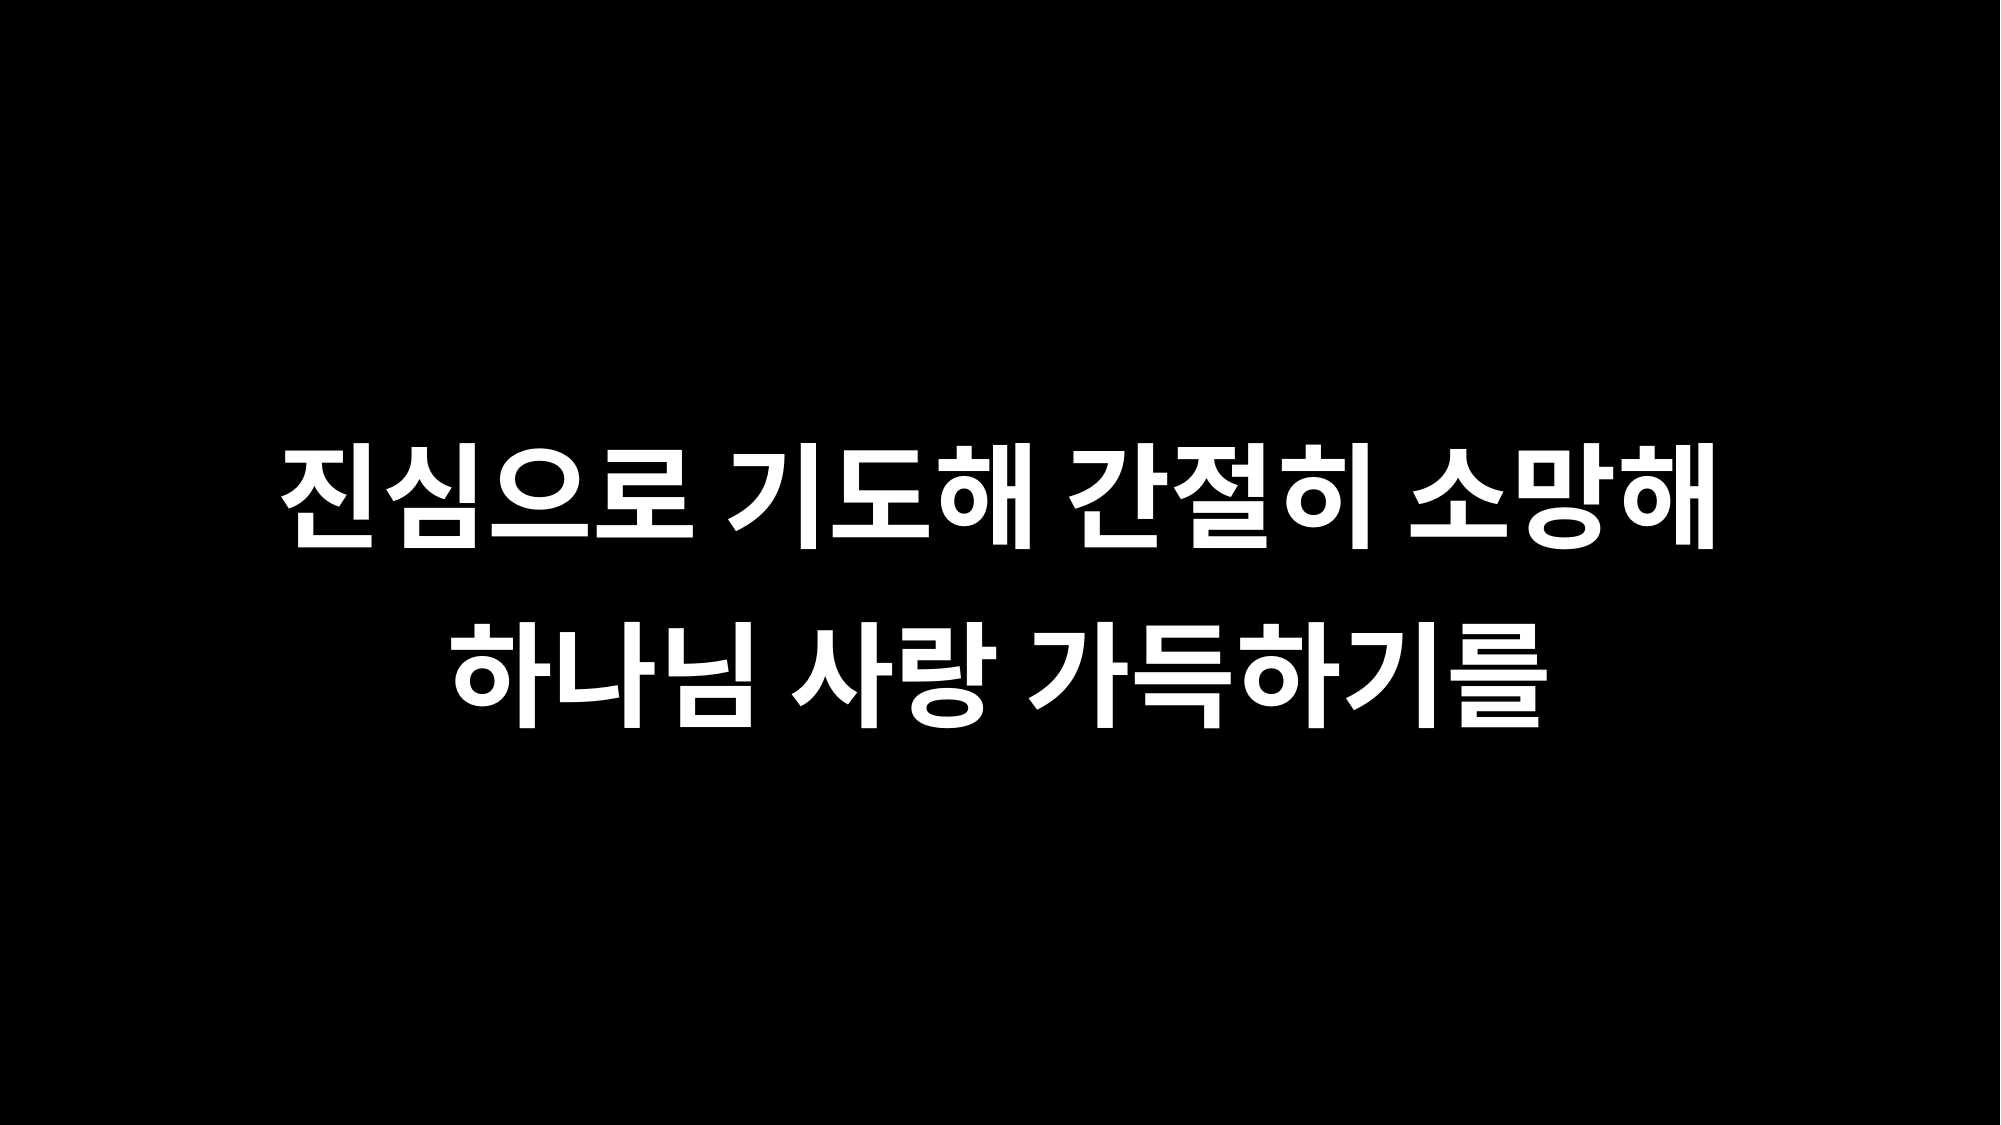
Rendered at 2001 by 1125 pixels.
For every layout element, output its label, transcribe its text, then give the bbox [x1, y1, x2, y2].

text_box 진심으로 기도해 간절히 소망해 하나님 사랑 가득하기를 [0, 376, 2000, 749]
